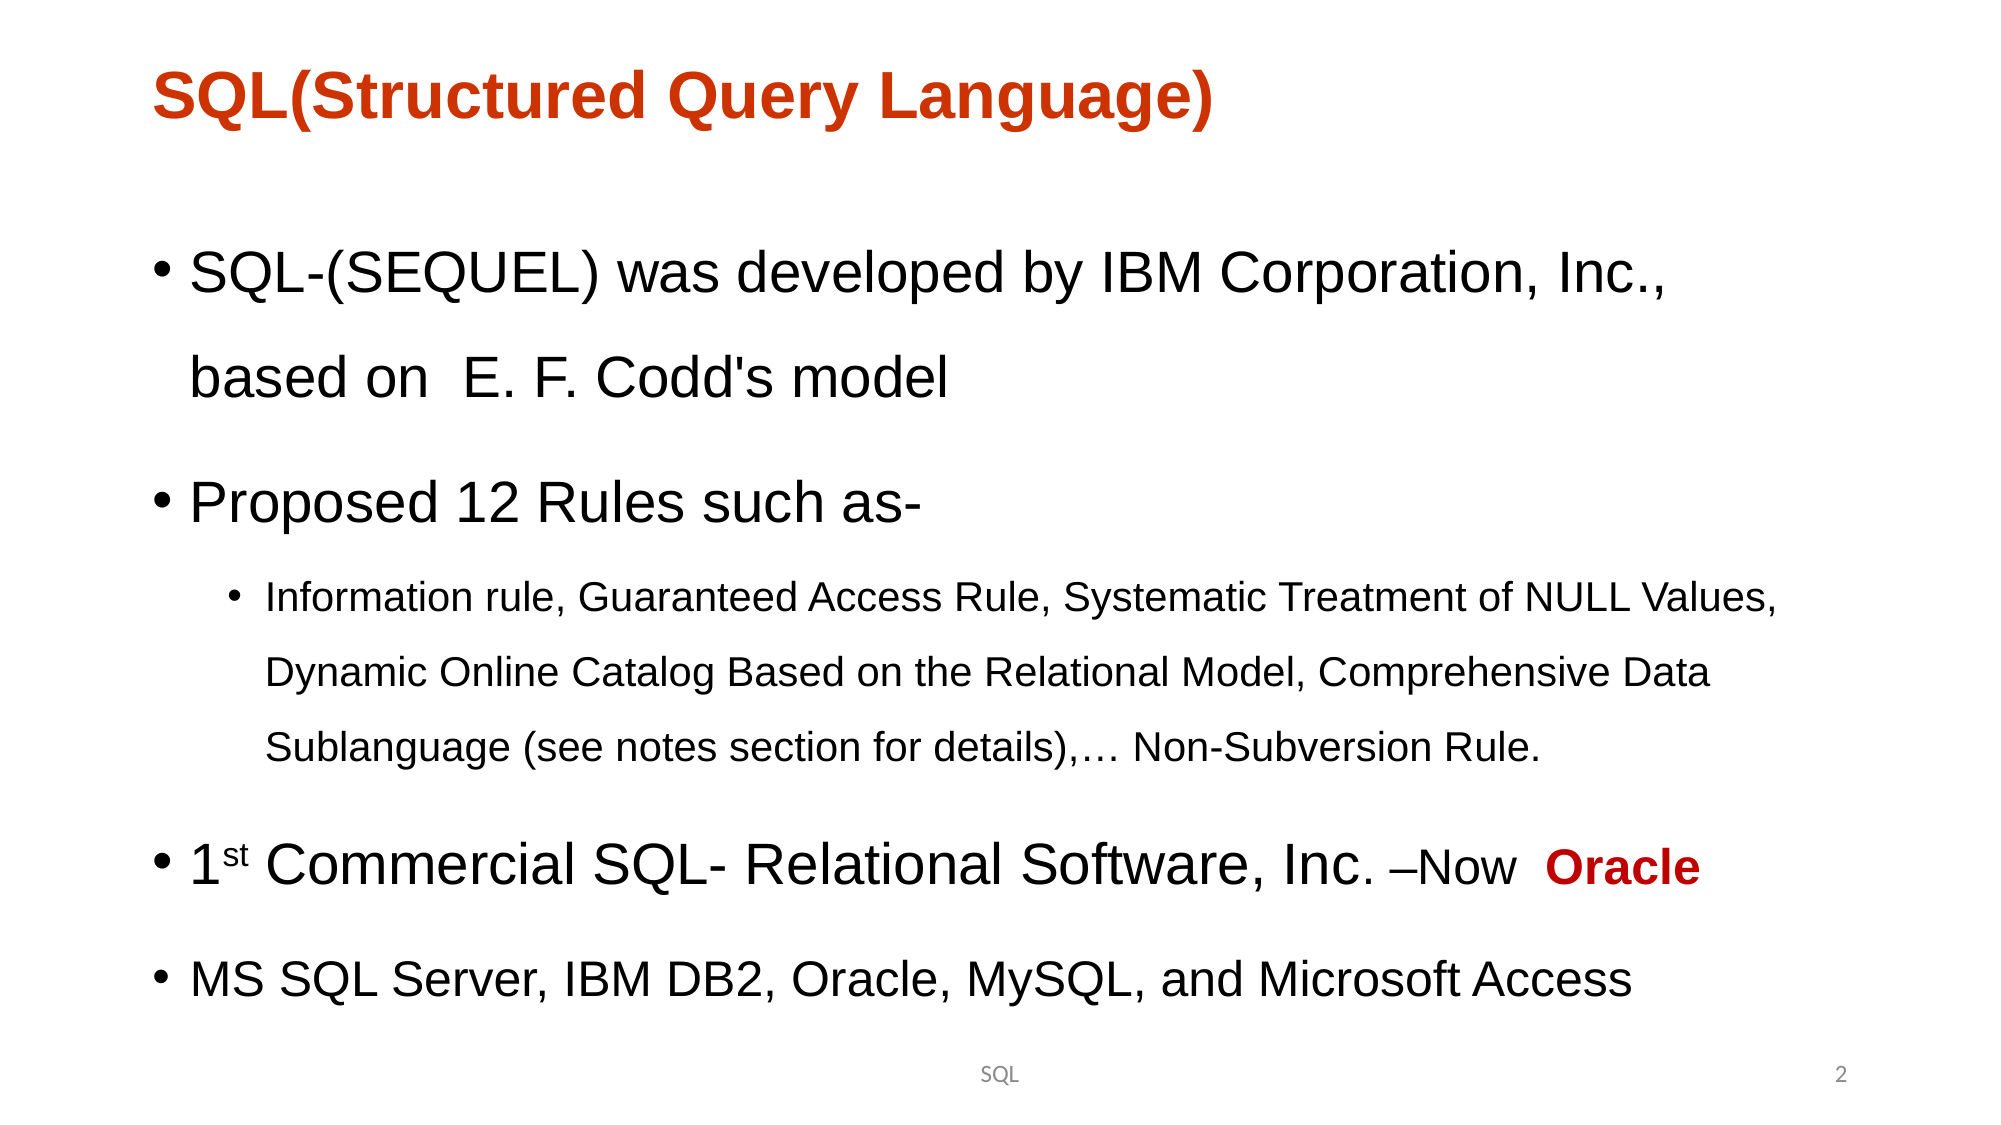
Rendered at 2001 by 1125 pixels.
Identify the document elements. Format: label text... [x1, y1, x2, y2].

footer SQL [662, 1042, 1338, 1103]
title SQL(Structured Query Language) [137, 31, 1863, 162]
slide_number 2 [1412, 1042, 1863, 1103]
list SQL-(SEQUEL) was developed by IBM Corporation, Inc., based on E. F. Codd's model Proposed 12 Rules such as- Information rule, Guaranteed Access Rule, Systematic Treatment of NULL Values, Dynamic Online Catalog Based on the Relational Model, Comprehensive Data Sublanguage (see notes section for details),… Non-Subversion Rule. 1st Commercial SQL- Relational Software, Inc. –Now Oracle MS SQL Server, IBM DB2, Oracle, MySQL, and Microsoft Access [137, 191, 1825, 1013]
